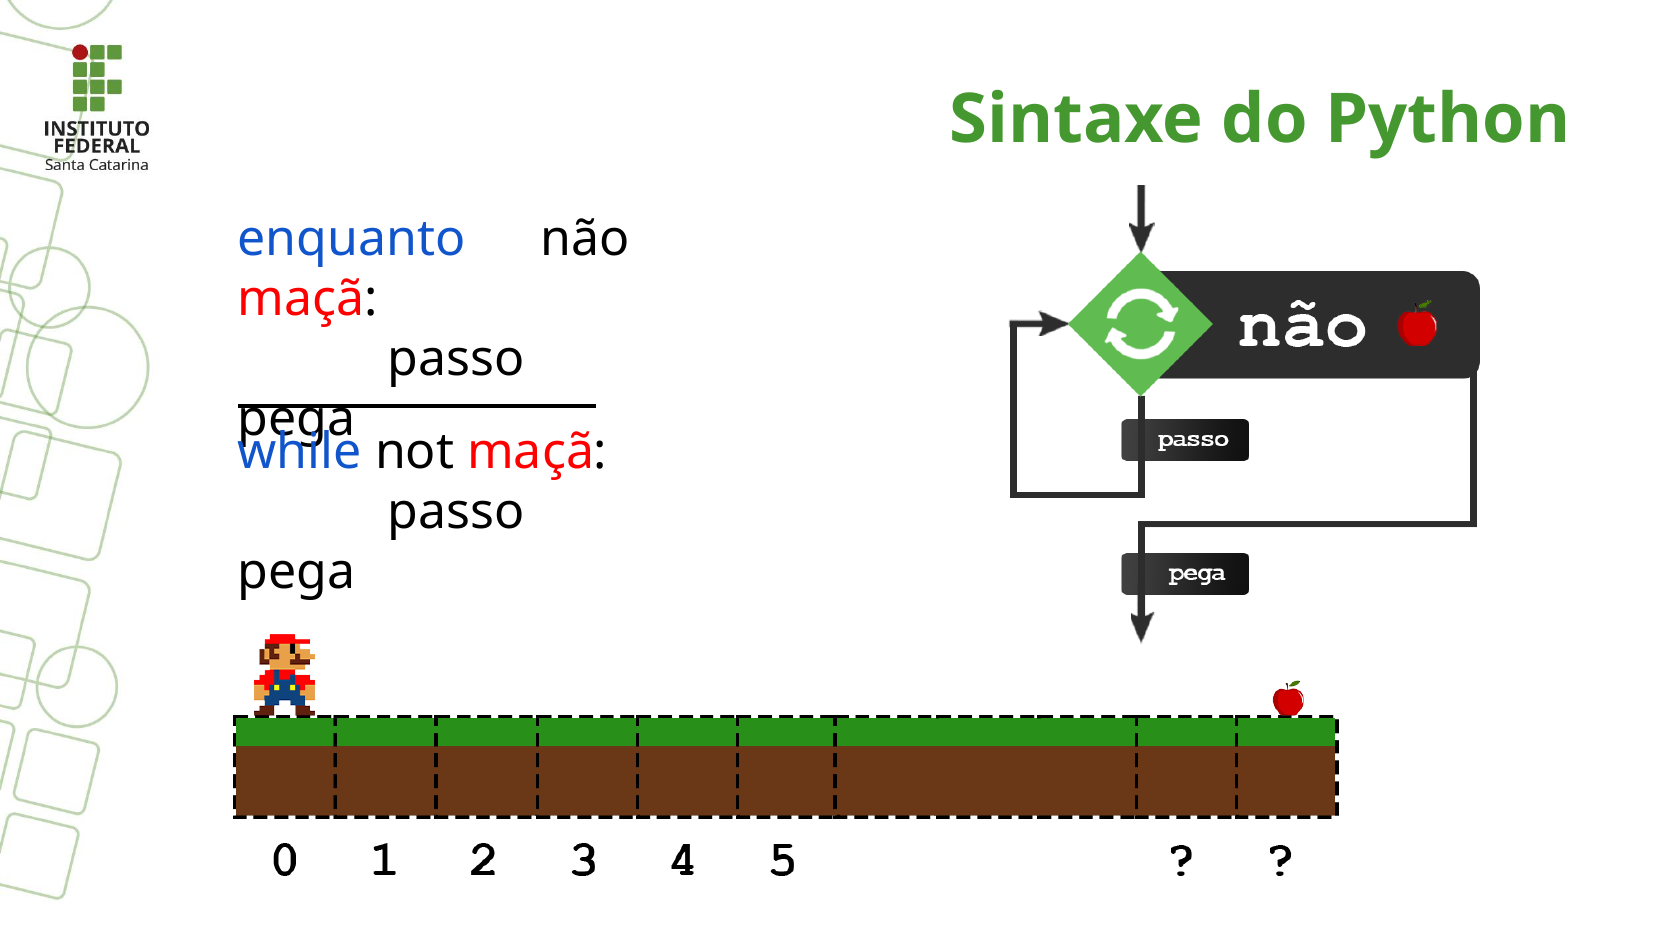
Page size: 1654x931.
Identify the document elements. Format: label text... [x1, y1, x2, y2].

text_box enquanto não maçã: passo pega [237, 205, 630, 403]
picture [0, 0, 1497, 931]
text_box Sintaxe do Python [259, 36, 1571, 193]
text_box while not maçã: passo pega [237, 418, 630, 616]
